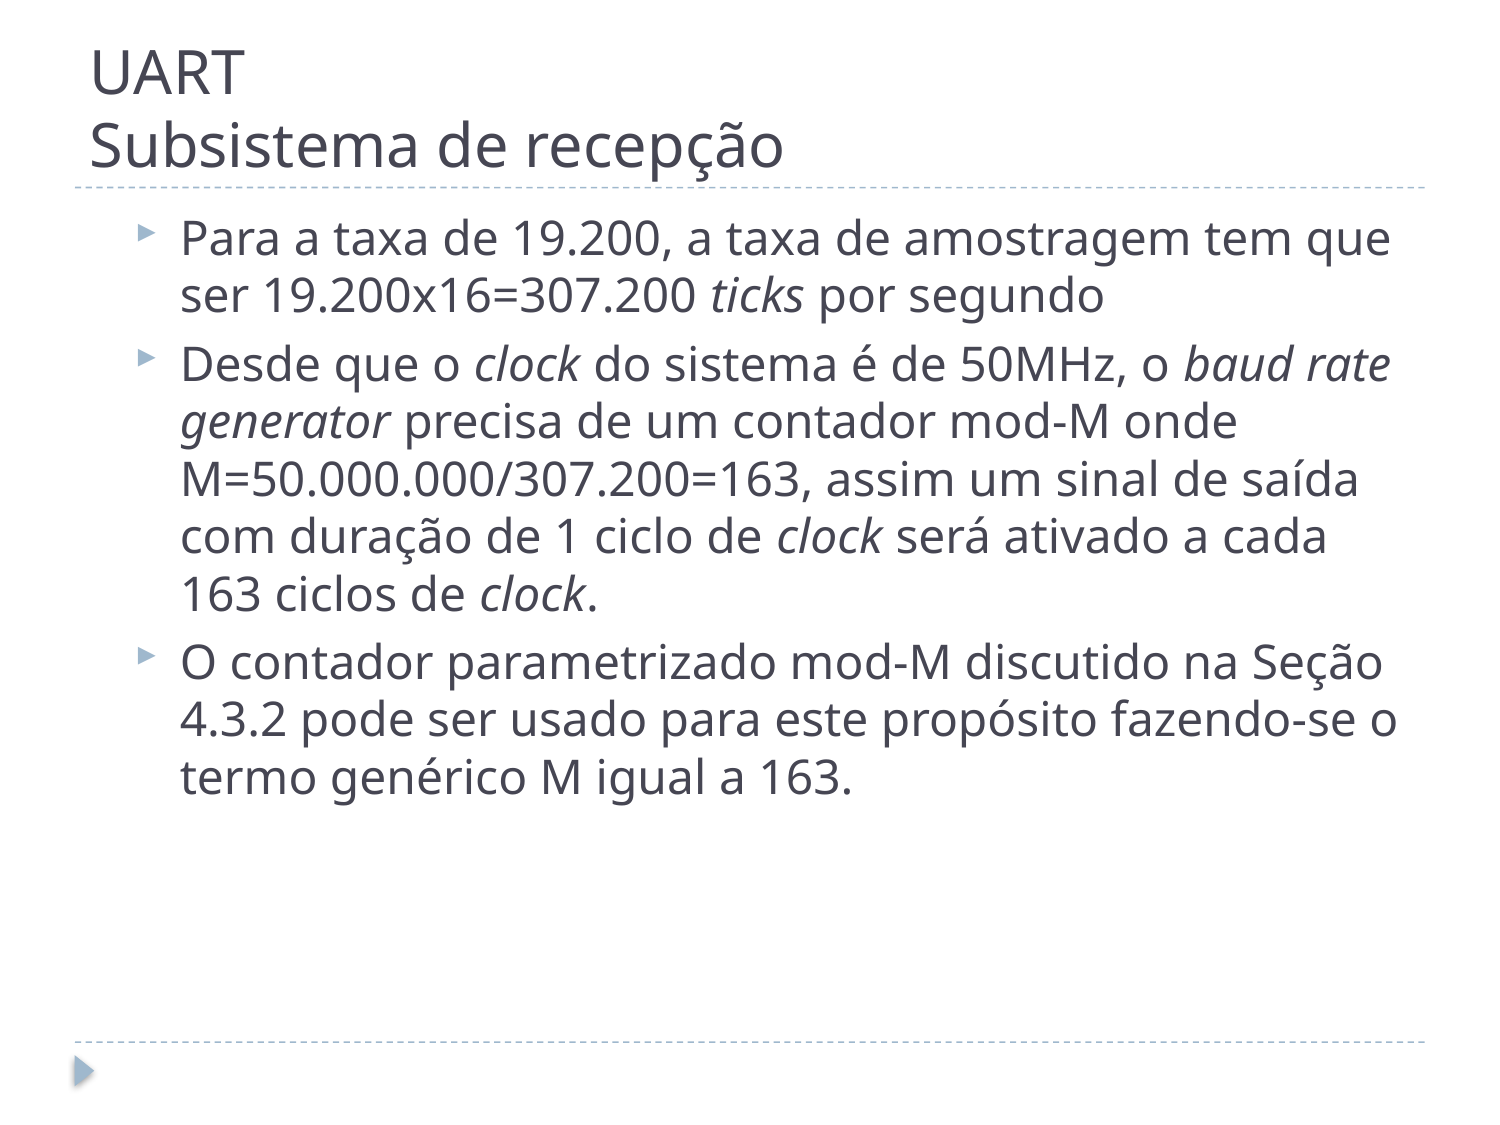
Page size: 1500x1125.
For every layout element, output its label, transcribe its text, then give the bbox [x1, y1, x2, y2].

title UART Subsistema de recepção [75, 24, 1425, 188]
list Para a taxa de 19.200, a taxa de amostragem tem que ser 19.200x16=307.200 ticks por segundo Desde que o clock do sistema é de 50MHz, o baud rate generator precisa de um contador mod-M onde M=50.000.000/307.200=163, assim um sinal de saída com duração de 1 ciclo de clock será ativado a cada 163 ciclos de clock. O contador parametrizado mod-M discutido na Seção 4.3.2 pode ser usado para este propósito fazendo-se o termo genérico M igual a 163. [75, 200, 1425, 1010]
